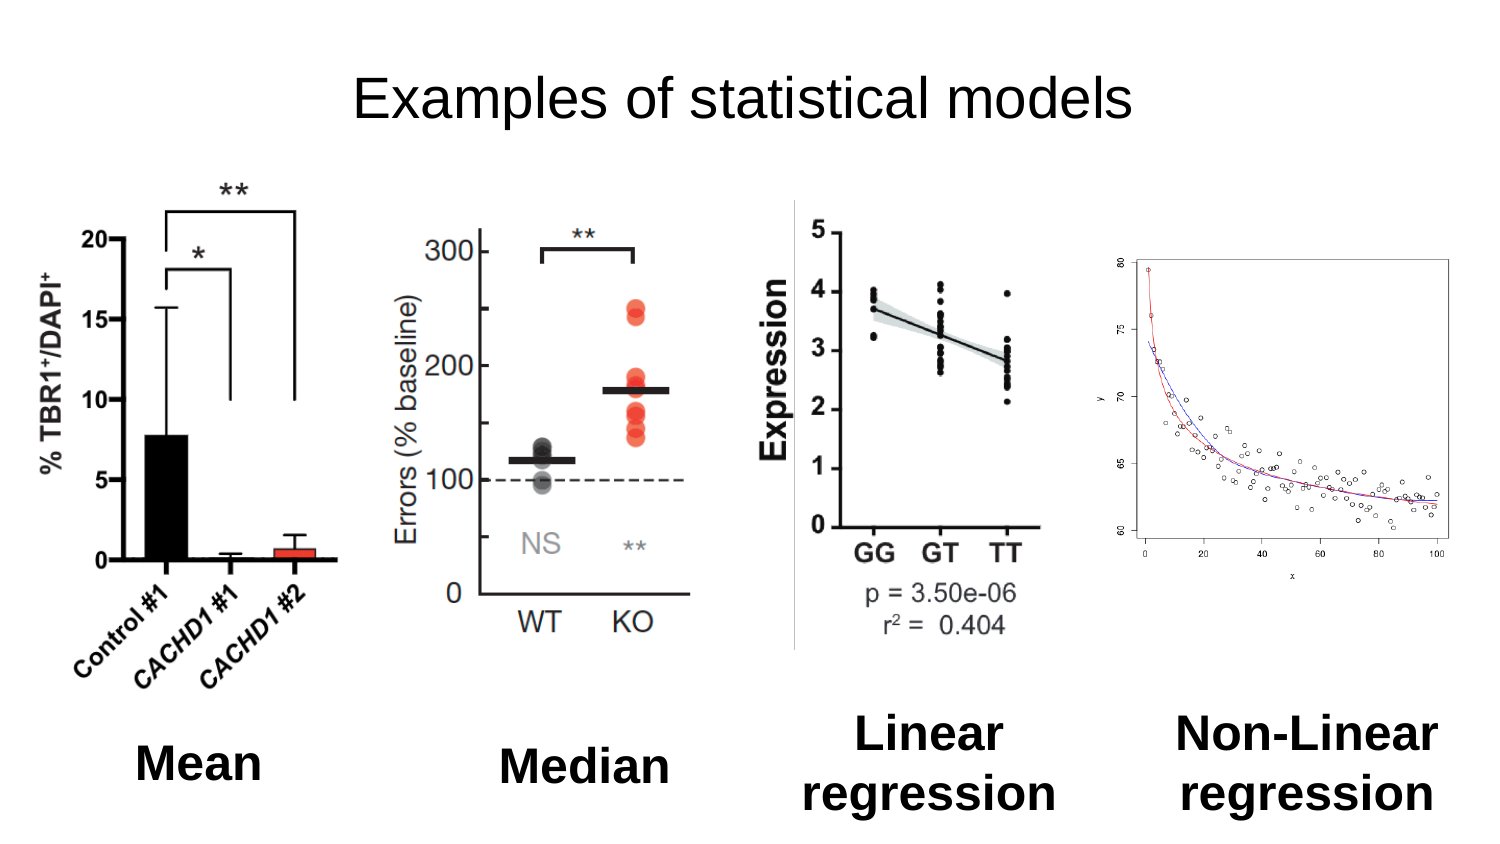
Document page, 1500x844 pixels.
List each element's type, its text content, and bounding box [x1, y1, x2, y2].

picture [0, 161, 361, 710]
text_box Linear regression [765, 692, 1093, 828]
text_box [755, 199, 1084, 666]
picture [1092, 214, 1471, 594]
text_box Non-Linear regression [1143, 692, 1471, 828]
title Examples of statistical models [45, 45, 1443, 116]
picture [390, 199, 710, 651]
text_box Median [482, 726, 687, 801]
text_box Mean [97, 722, 301, 798]
